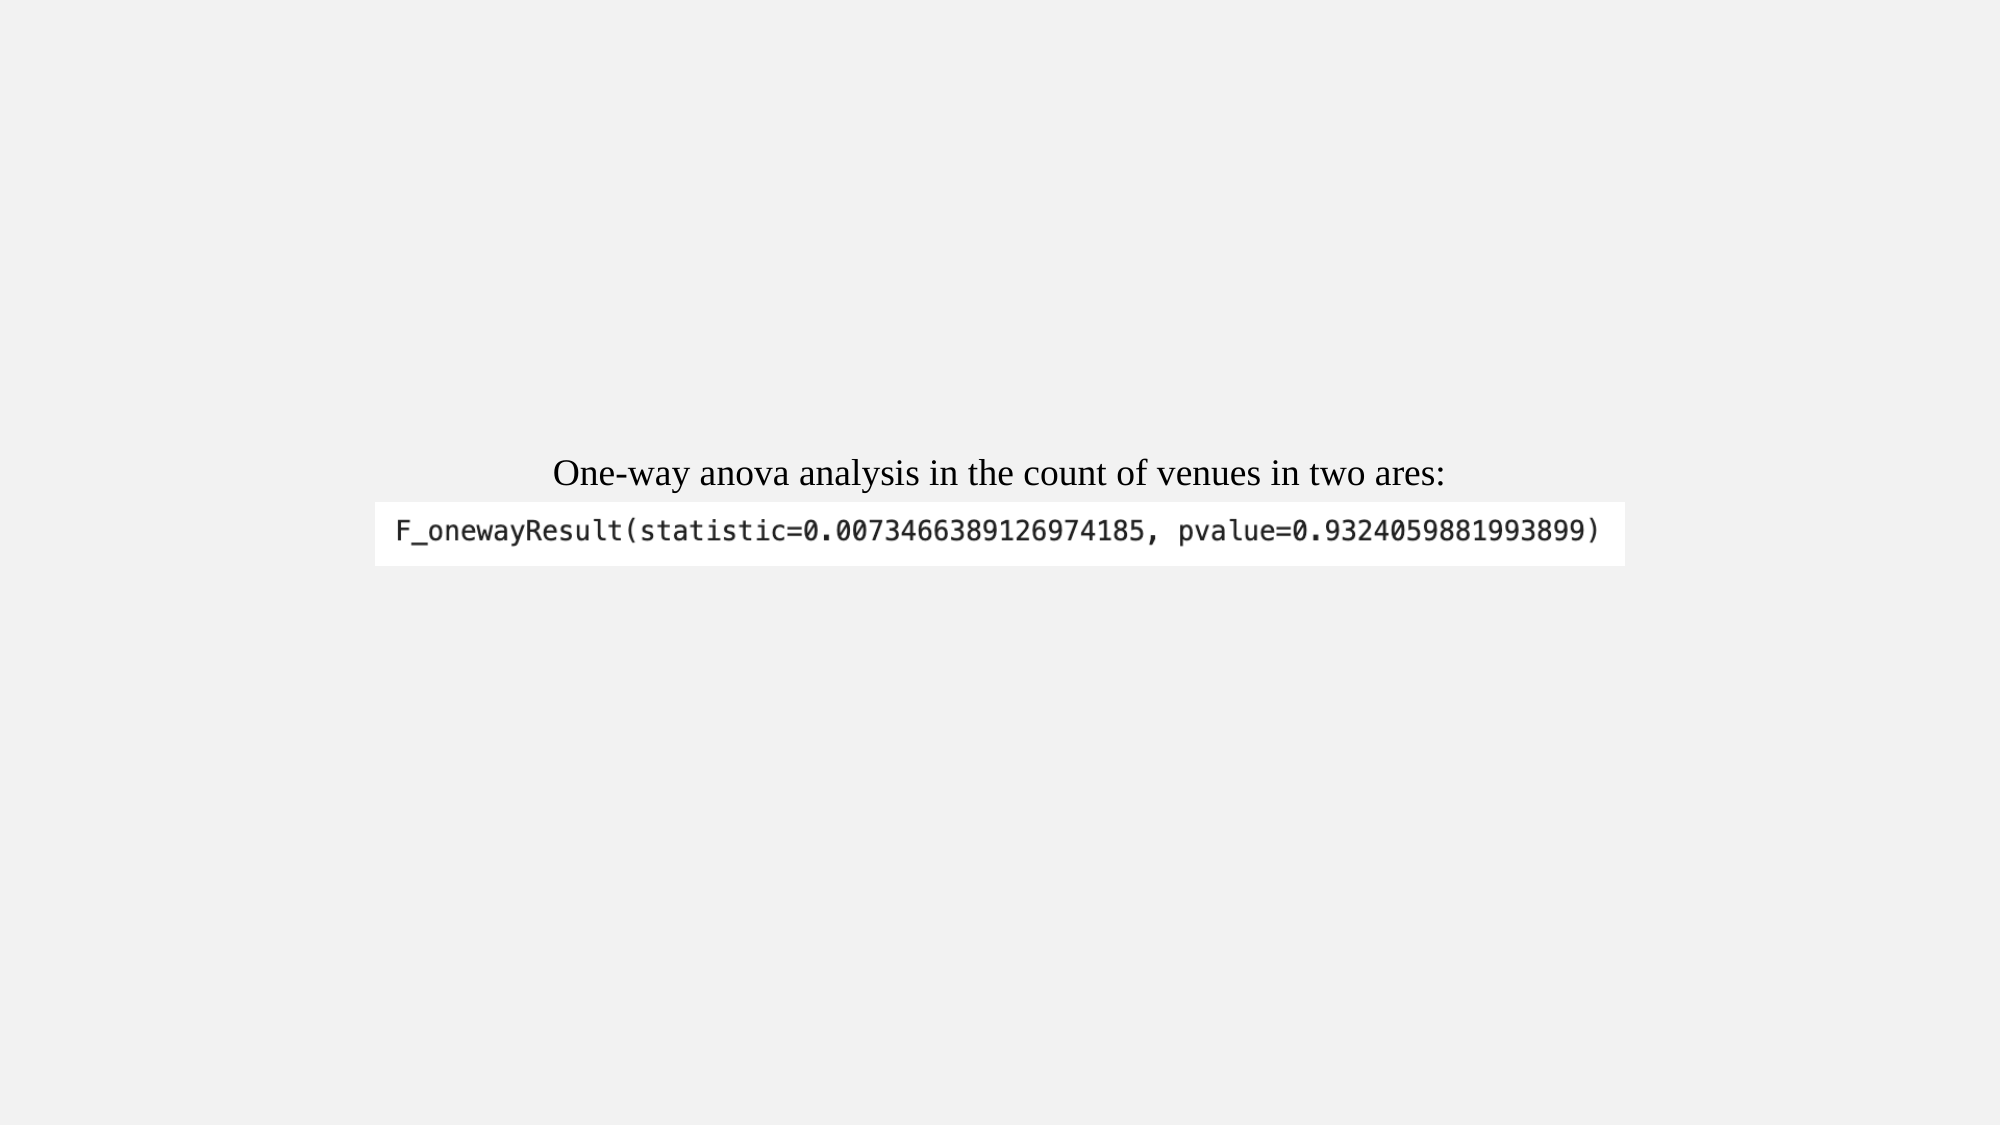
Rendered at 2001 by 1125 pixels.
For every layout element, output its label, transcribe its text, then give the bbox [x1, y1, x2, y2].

text_box One-way anova analysis in the count of venues in two ares: [538, 440, 1462, 501]
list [374, 502, 1625, 566]
